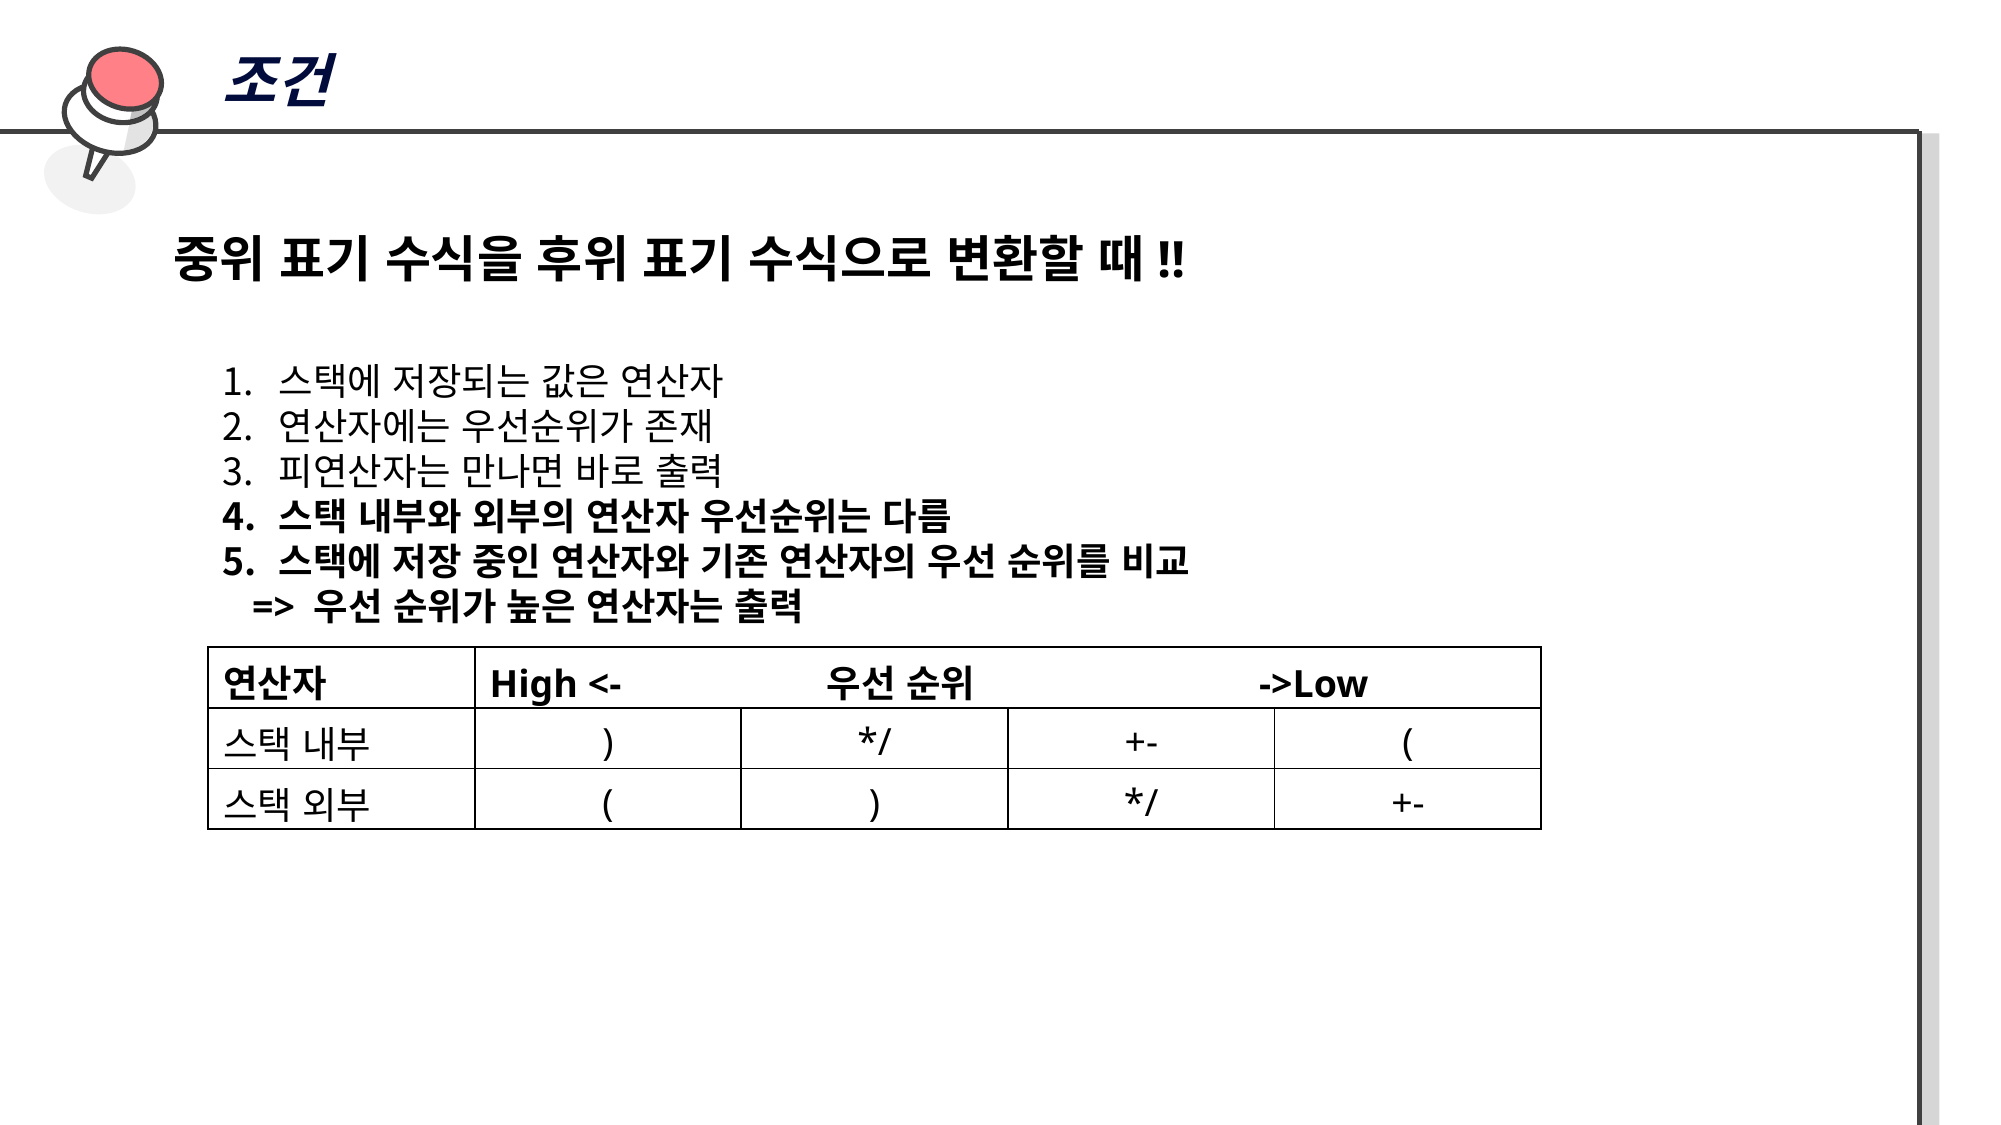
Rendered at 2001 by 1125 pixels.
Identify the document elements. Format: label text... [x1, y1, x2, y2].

table_cell */ [742, 709, 1007, 768]
table_cell ( [1275, 709, 1540, 768]
text_box 스택에 저장되는 값은 연산자 연산자에는 우선순위가 존재 피연산자는 만나면 바로 출력 스택 내부와 외부의 연산자 우선순위는 다름 스택에 저장 중인 연산자와 기존 연산자의 우선 순위를 비교 => 우선 순위가 높은 연산자는 출력 [207, 350, 1356, 636]
table_cell 스택 내부 [209, 709, 474, 768]
text_box 조건 [208, 1, 1611, 122]
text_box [42, 49, 163, 213]
text_box [1922, 132, 1941, 1125]
table_cell ) [476, 709, 740, 768]
text_box 중위 표기 수식을 후위 표기 수식으로 변환할 때!! [158, 219, 1406, 295]
table_cell +- [1009, 709, 1274, 768]
table_cell */ [1009, 769, 1274, 828]
table_cell ( [476, 769, 740, 828]
table_cell +- [1275, 769, 1540, 828]
table_cell ) [742, 769, 1007, 828]
table_header 연산자 [209, 648, 474, 707]
table_cell 스택 외부 [209, 769, 474, 828]
table_header High <- 우선 순위 ->Low [476, 648, 1540, 707]
